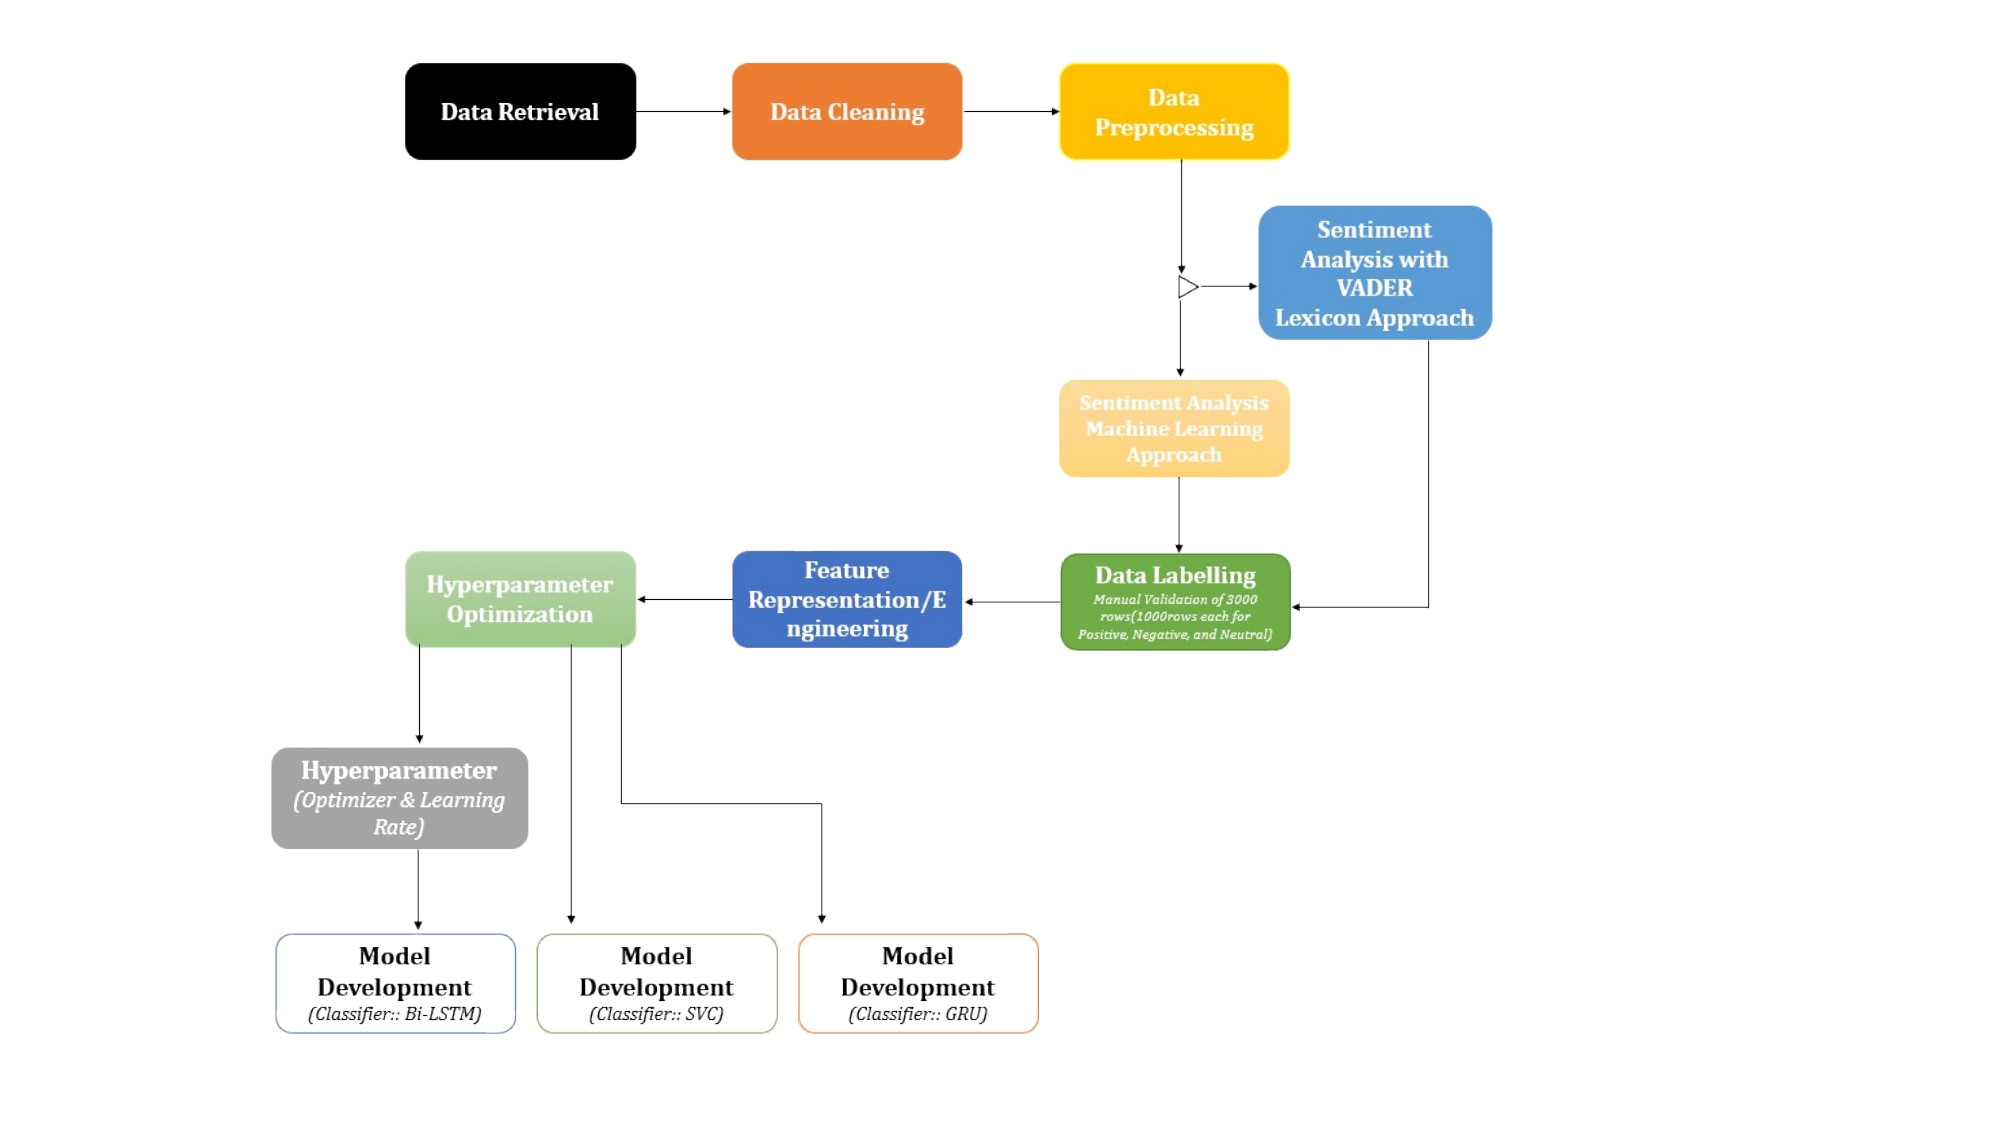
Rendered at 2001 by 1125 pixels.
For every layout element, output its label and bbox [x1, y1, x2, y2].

text_box [205, 44, 1498, 1053]
